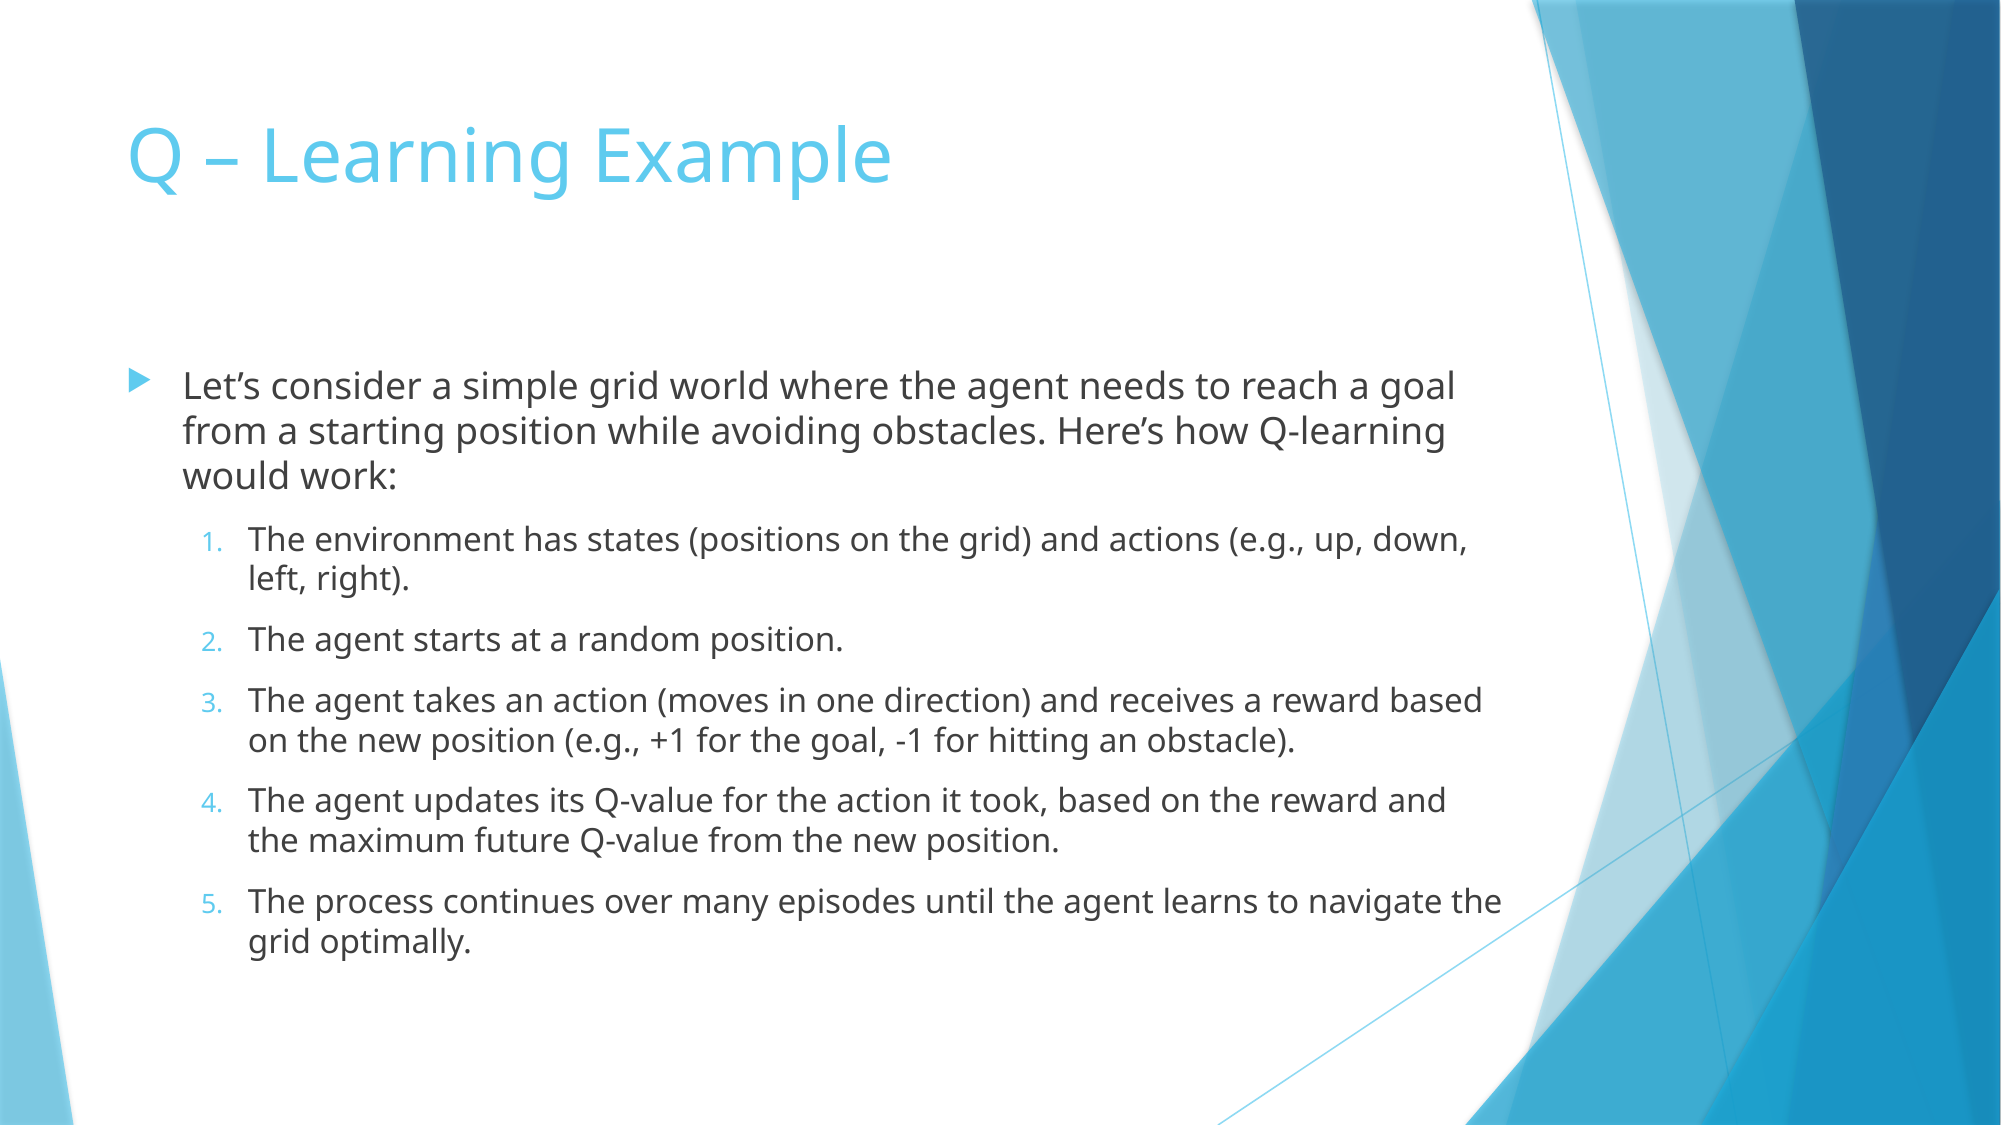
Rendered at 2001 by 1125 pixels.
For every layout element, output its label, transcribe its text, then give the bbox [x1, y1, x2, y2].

list Let’s consider a simple grid world where the agent needs to reach a goal from a starting position while avoiding obstacles. Here’s how Q-learning would work: The environment has states (positions on the grid) and actions (e.g., up, down, left, right). The agent starts at a random position. The agent takes an action (moves in one direction) and receives a reward based on the new position (e.g., +1 for the goal, -1 for hitting an obstacle). The agent updates its Q-value for the action it took, based on the reward and the maximum future Q-value from the new position. The process continues over many episodes until the agent learns to navigate the grid optimally. [111, 354, 1522, 992]
title Q – Learning Example [111, 99, 1522, 317]
